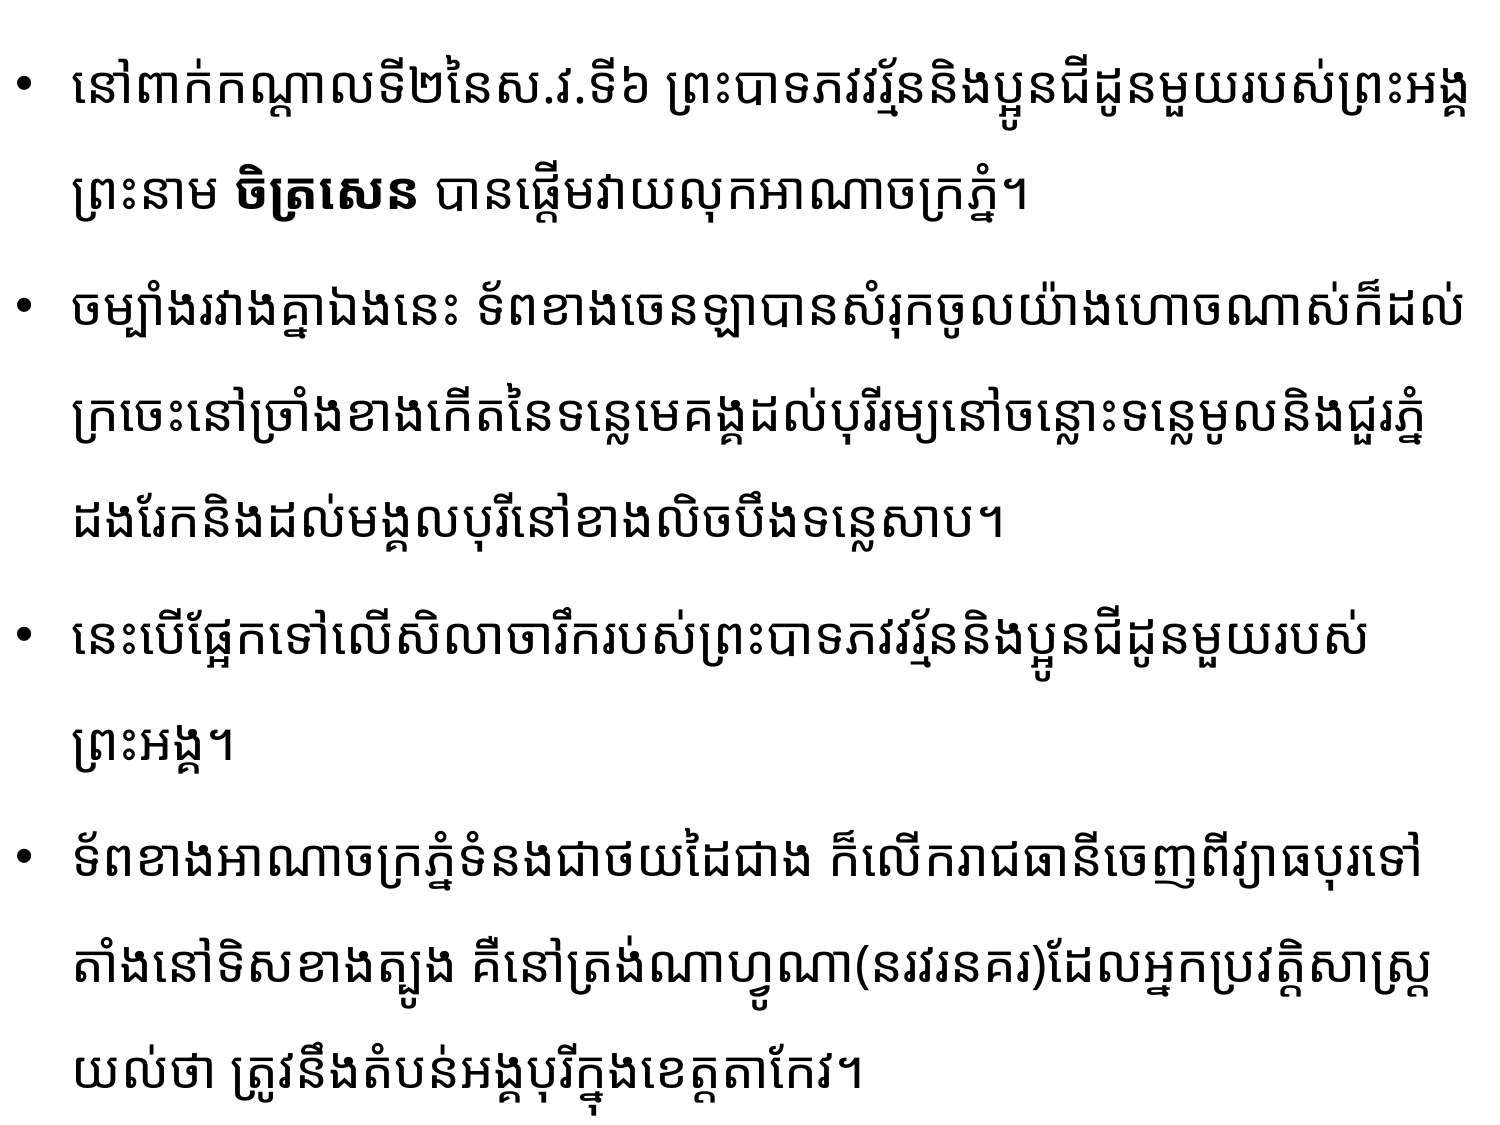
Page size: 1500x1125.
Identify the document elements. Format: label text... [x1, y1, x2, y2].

list នៅពាក់កណ្ដាលទី២នៃស.វ.ទី៦ ព្រះបាទភវវរ័្មននិងប្អូនជីដូនមួយរបស់ព្រះអង្គ ព្រះនាម ចិត្រសេន បាន​ផ្ដើម​វាយលុកអាណាចក្រភ្នំ។ ចម្បាំងរវាងគ្នាឯងនេះ ទ័ពខាងចេនឡាបាន​សំរុកចូល​យ៉ាង​ហោចណាស់ក៏ដល់ក្រចេះនៅច្រាំងខាងកើតនៃទន្លេមេគង្គដល់បុរីរម្យនៅចន្លោះទន្លេមូលនិងជួរភ្នំដងរែកនិងដល់មង្គលបុរីនៅខាងលិចបឹងទន្លេសាប។ នេះបើផ្អែកទៅលើសិលាចារឹករបស់ព្រះបាទភវវរ្ម័ននិងប្អូនជីដូន​មួយរបស់ព្រះអង្គ។ ទ័ពខាងអាណាចក្រភ្នំទំនងជាថយដៃជាង ក៏លើករាជធានី​ចេញ​ពីវ្យាធបុរ​ទៅតាំងនៅទិសខាងត្បូង គឺនៅត្រង់ណាហ្វូណា(នរវរនគរ)ដែលអ្នកប្រវត្តិសាស្រ្តយល់ថា ត្រូវនឹង​តំបន់​អង្គបុរីក្នុងខេត្តតាកែវ។ [0, 0, 1500, 1125]
